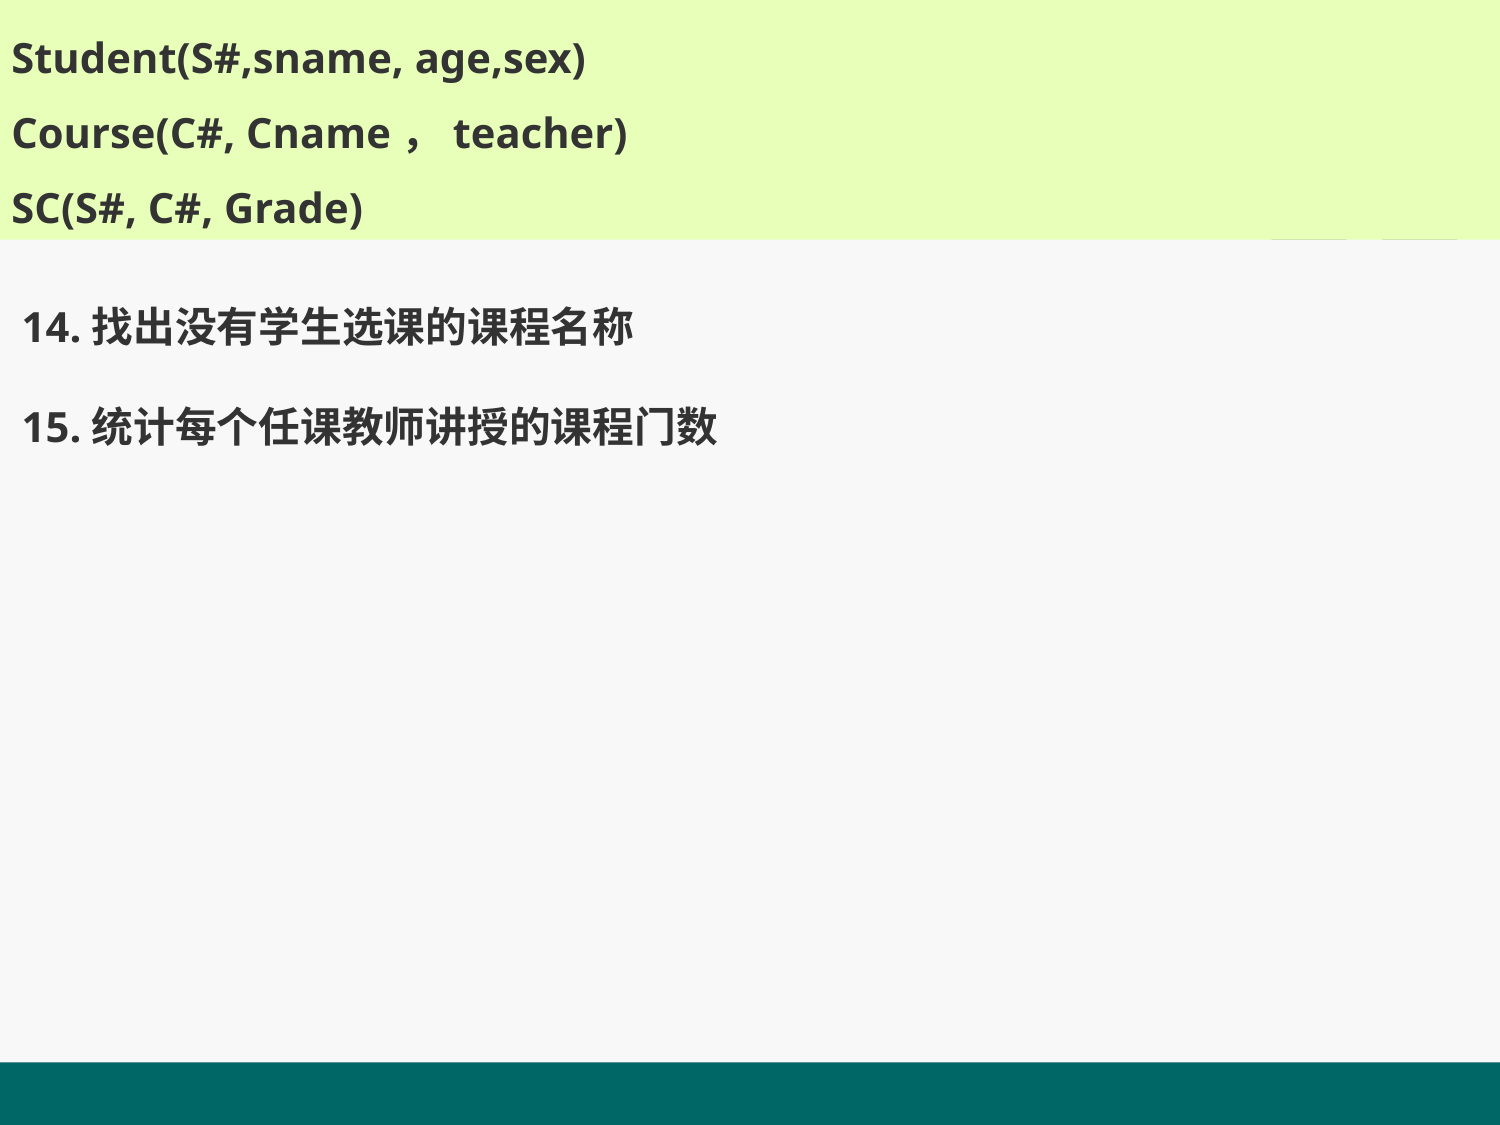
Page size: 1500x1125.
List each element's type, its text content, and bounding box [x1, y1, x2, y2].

text_box 14.找出没有学生选课的课程名称 15.统计每个任课教师讲授的课程门数 [6, 243, 765, 459]
text_box Student(S#,sname, age,sex) Course(C#, Cname，teacher) SC(S#, C#, Grade) [0, 0, 1500, 240]
